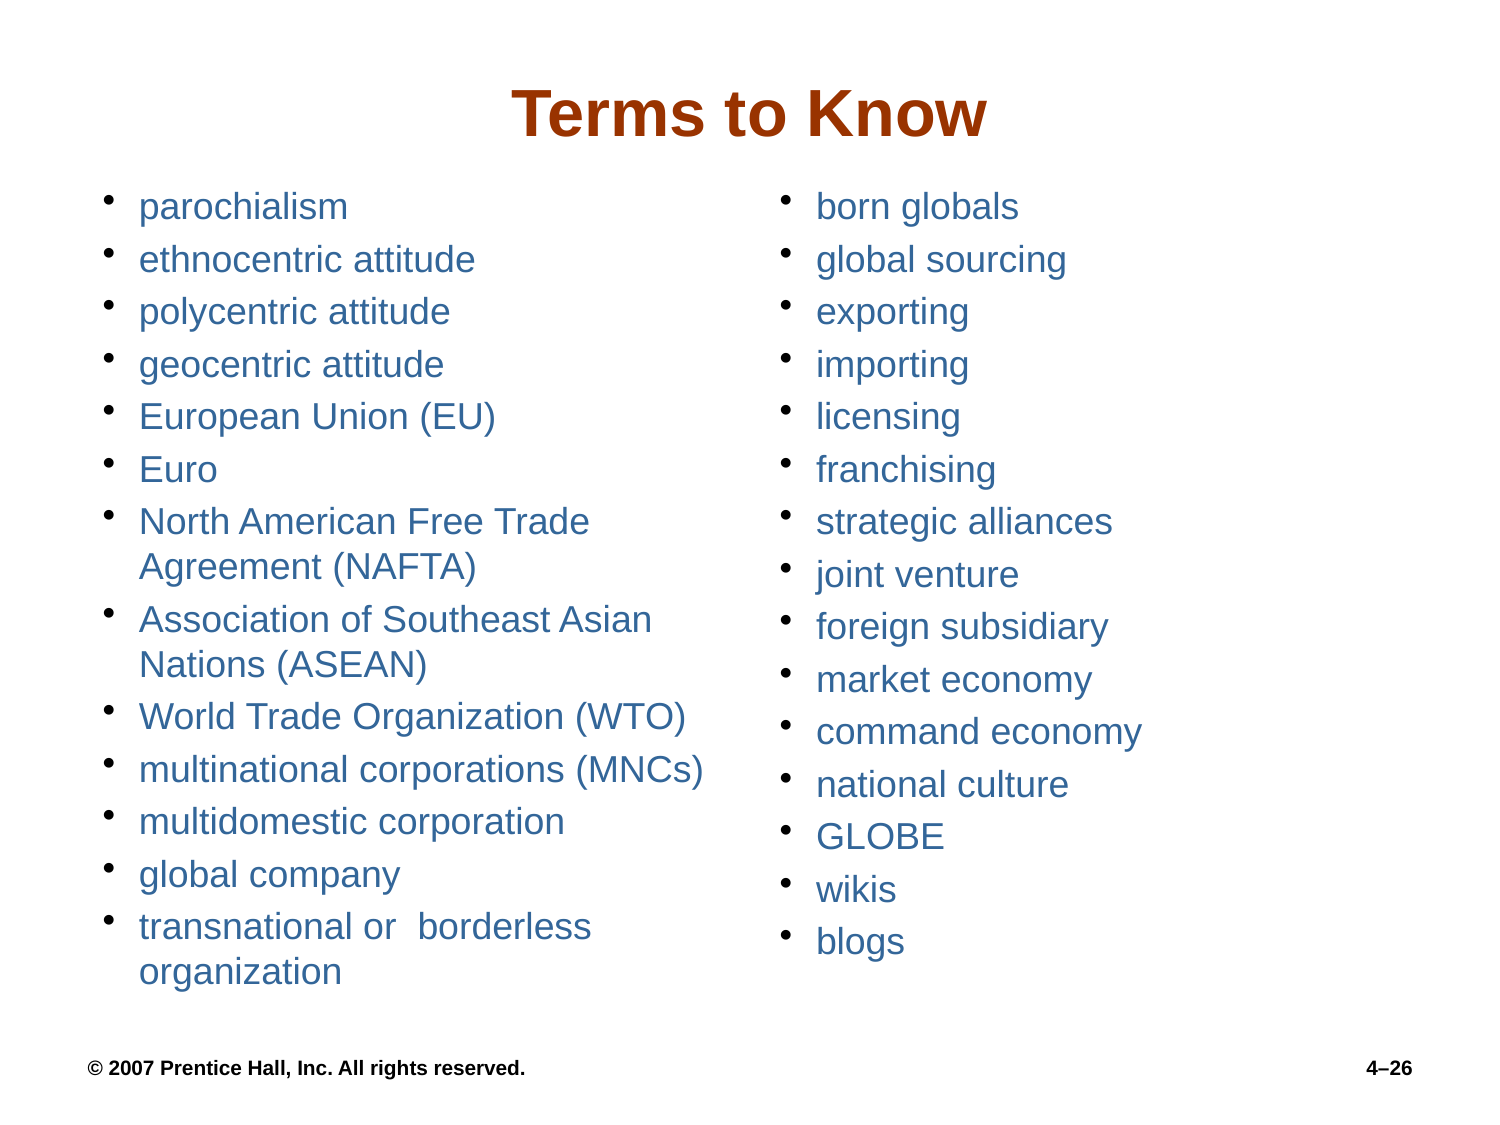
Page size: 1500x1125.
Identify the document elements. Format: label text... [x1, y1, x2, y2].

slide_number 4–26 [1050, 1038, 1413, 1088]
footer © 2007 Prentice Hall, Inc. All rights reserved. [87, 1012, 750, 1088]
list born globals global sourcing exporting importing licensing franchising strategic alliances joint venture foreign subsidiary market economy command economy national culture GLOBE wikis blogs [764, 174, 1417, 1038]
list parochialism ethnocentric attitude polycentric attitude geocentric attitude European Union (EU) Euro North American Free Trade Agreement (NAFTA) Association of Southeast Asian Nations (ASEAN) World Trade Organization (WTO) multinational corporations (MNCs) multidomestic corporation global company transnational or borderless organization [87, 174, 740, 1038]
title Terms to Know [87, 62, 1413, 158]
